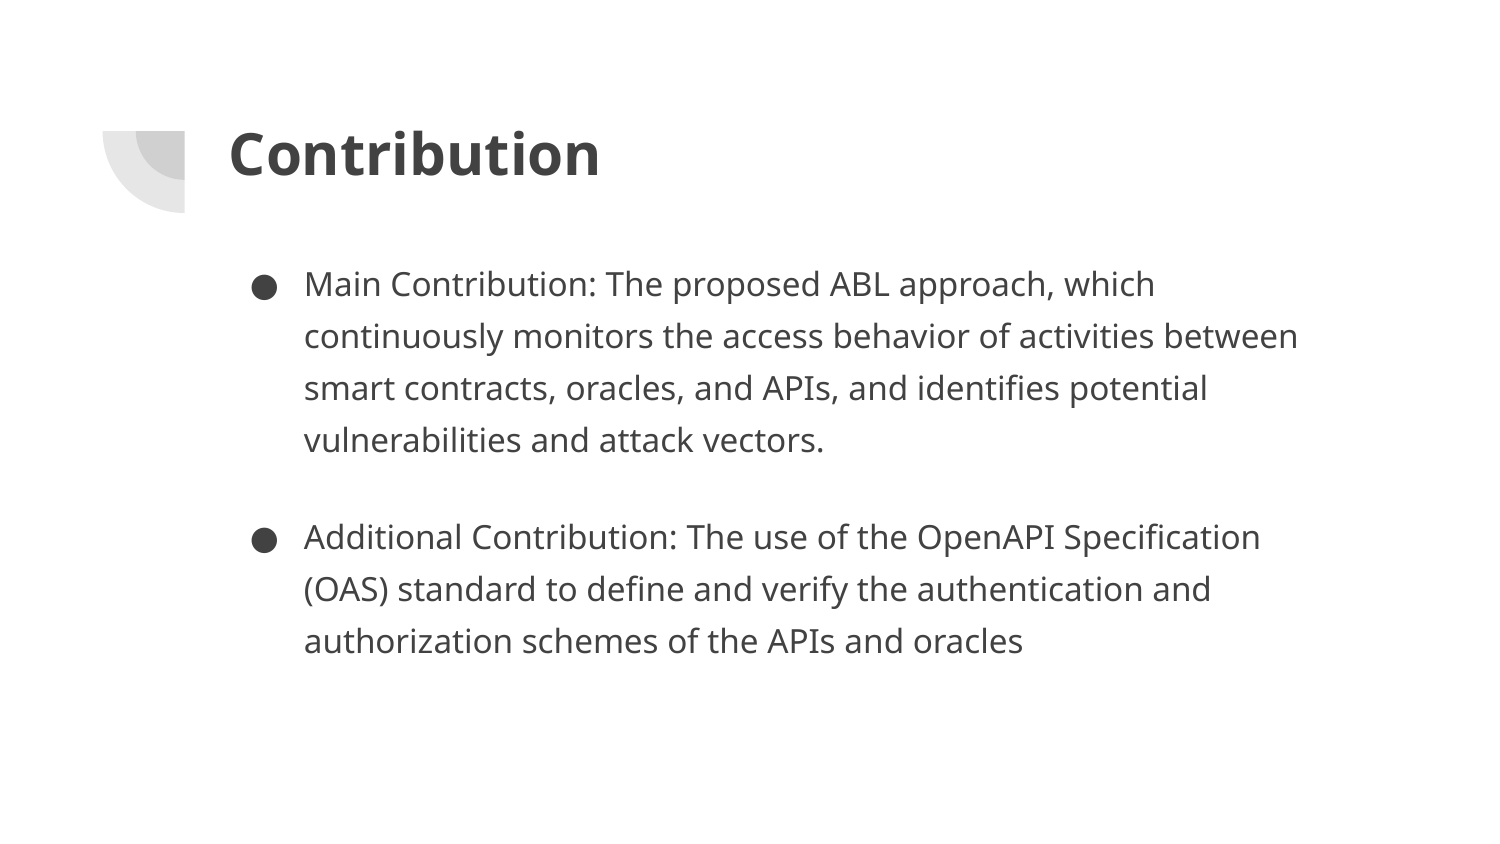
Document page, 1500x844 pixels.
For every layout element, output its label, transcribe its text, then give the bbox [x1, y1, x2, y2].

title Contribution [213, 98, 1368, 239]
list Main Contribution: The proposed ABL approach, which continuously monitors the access behavior of activities between smart contracts, oracles, and APIs, and identifies potential vulnerabilities and attack vectors. Additional Contribution: The use of the OpenAPI Specification (OAS) standard to define and verify the authentication and authorization schemes of the APIs and oracles [213, 239, 1368, 790]
